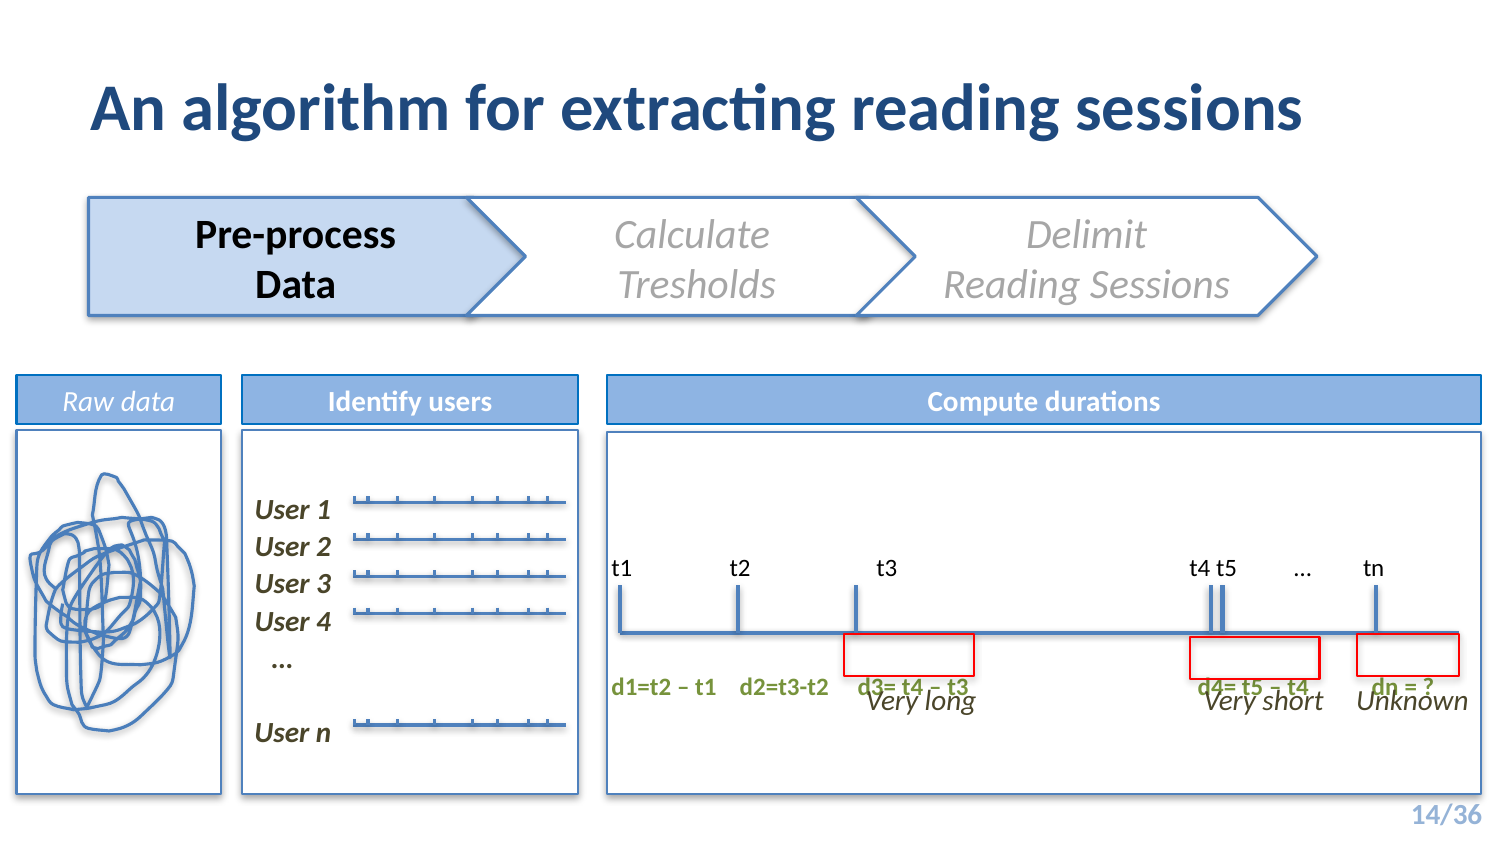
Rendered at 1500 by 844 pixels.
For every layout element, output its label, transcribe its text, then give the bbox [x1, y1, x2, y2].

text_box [596, 374, 1482, 795]
text_box Pre-process Data [87, 196, 516, 317]
text_box Calculate Tresholds [465, 196, 905, 317]
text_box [238, 374, 579, 795]
text_box Delimit Reading Sessions [855, 196, 1318, 317]
title An algorithm for extracting reading sessions [75, 33, 1500, 175]
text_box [844, 634, 1488, 726]
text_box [16, 374, 222, 795]
